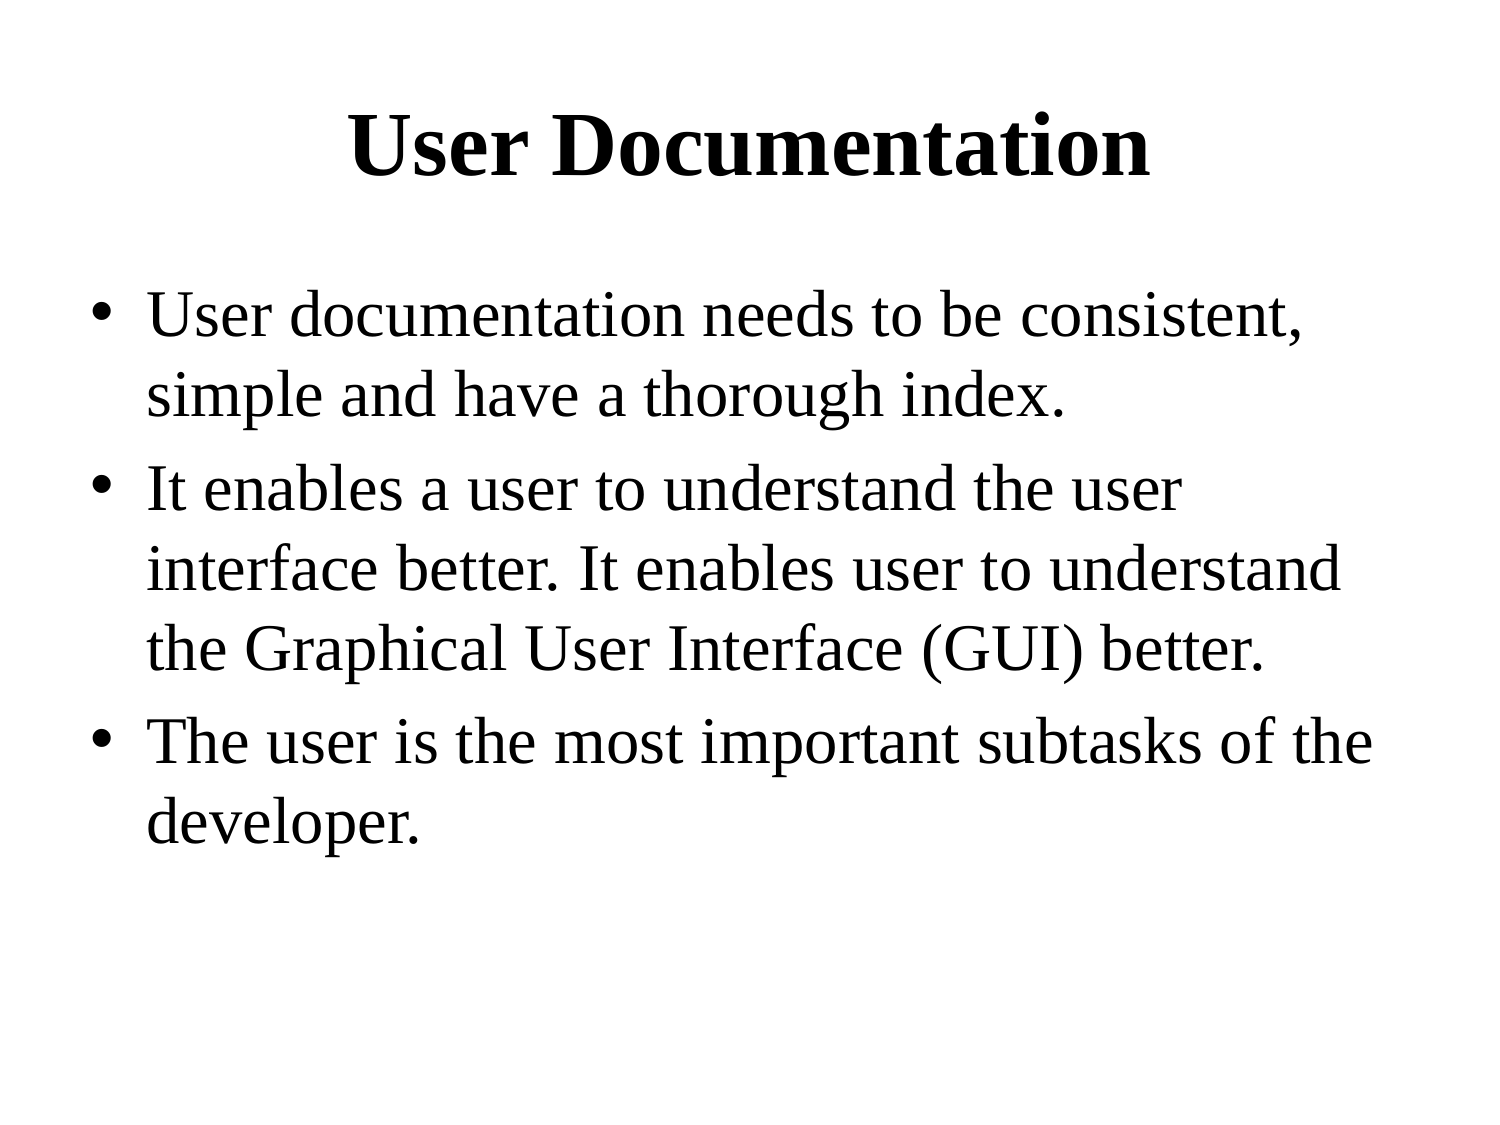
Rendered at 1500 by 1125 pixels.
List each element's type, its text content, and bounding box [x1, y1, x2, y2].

title User Documentation [75, 45, 1425, 233]
list User documentation needs to be consistent, simple and have a thorough index. It enables a user to understand the user interface better. It enables user to understand the Graphical User Interface (GUI) better. The user is the most important subtasks of the developer. [75, 262, 1425, 1005]
